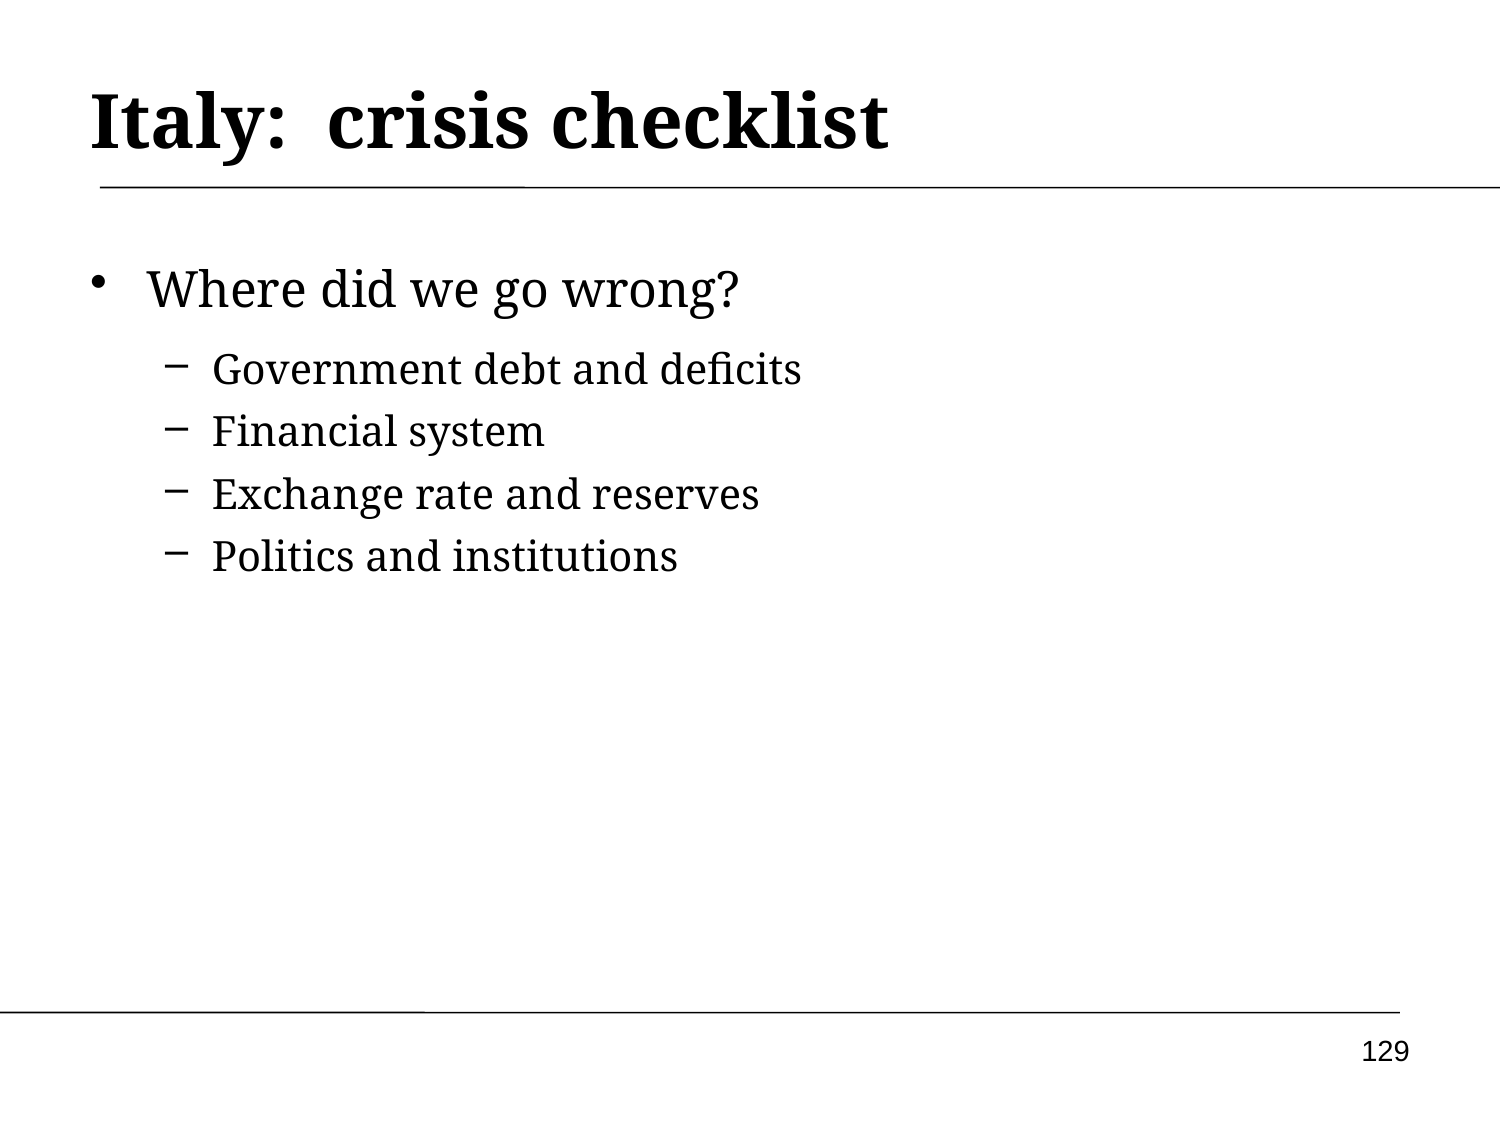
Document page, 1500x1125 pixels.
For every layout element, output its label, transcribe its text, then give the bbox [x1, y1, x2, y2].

list Where did we go wrong? Government debt and deficits Financial system Exchange rate and reserves Politics and institutions [74, 249, 1363, 993]
slide_number 129 [1074, 1024, 1426, 1103]
title Italy: crisis checklist [74, 49, 1426, 188]
